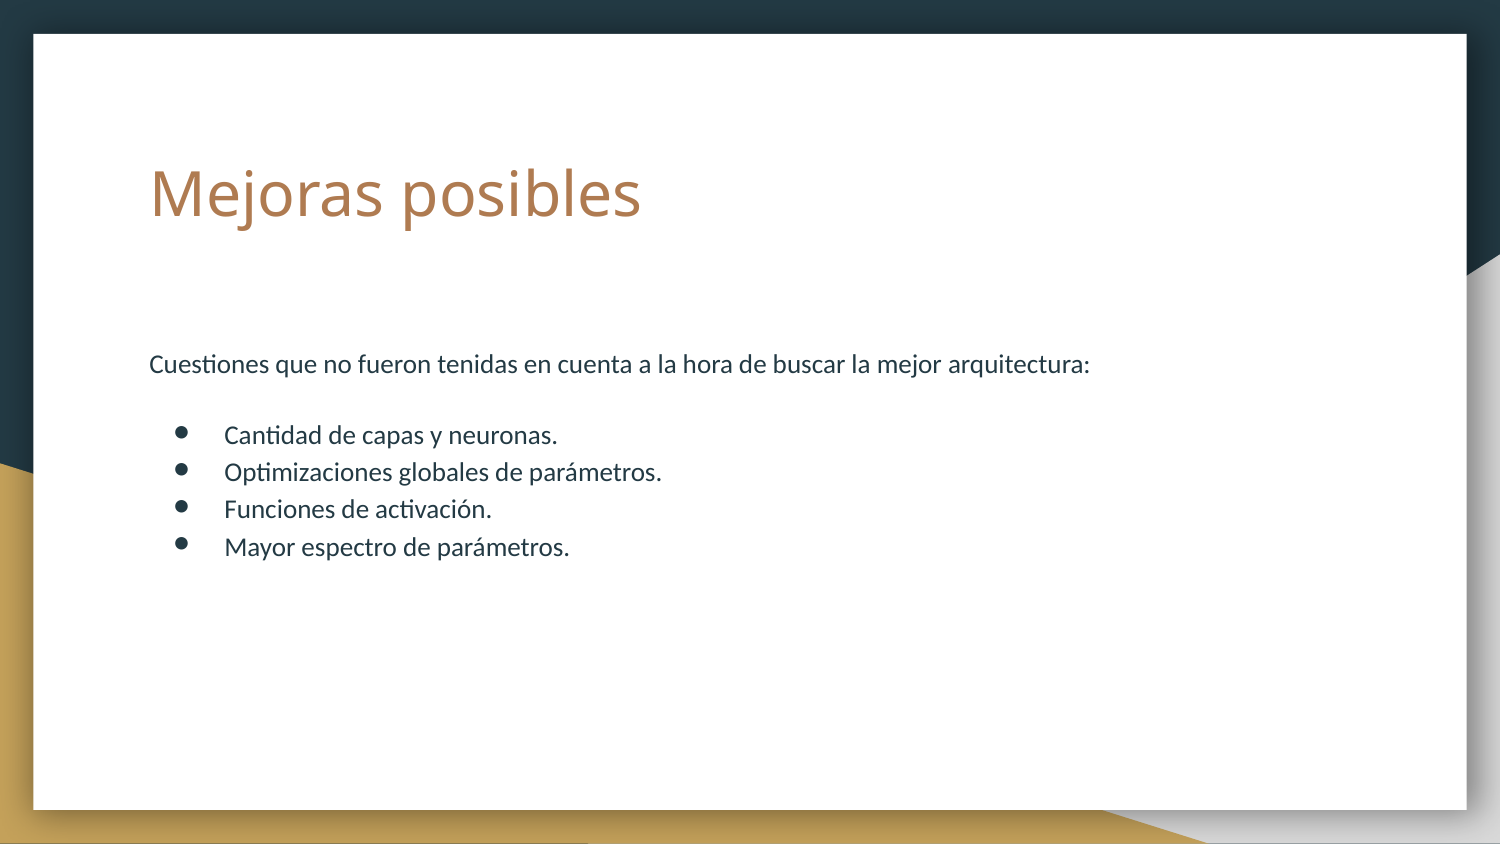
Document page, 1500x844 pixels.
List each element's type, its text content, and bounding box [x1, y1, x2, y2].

list Cuestiones que no fueron tenidas en cuenta a la hora de buscar la mejor arquitectura: Cantidad de capas y neuronas. Optimizaciones globales de parámetros. Funciones de activación. Mayor espectro de parámetros. [134, 326, 1366, 729]
title Mejoras posibles [134, 138, 1366, 296]
